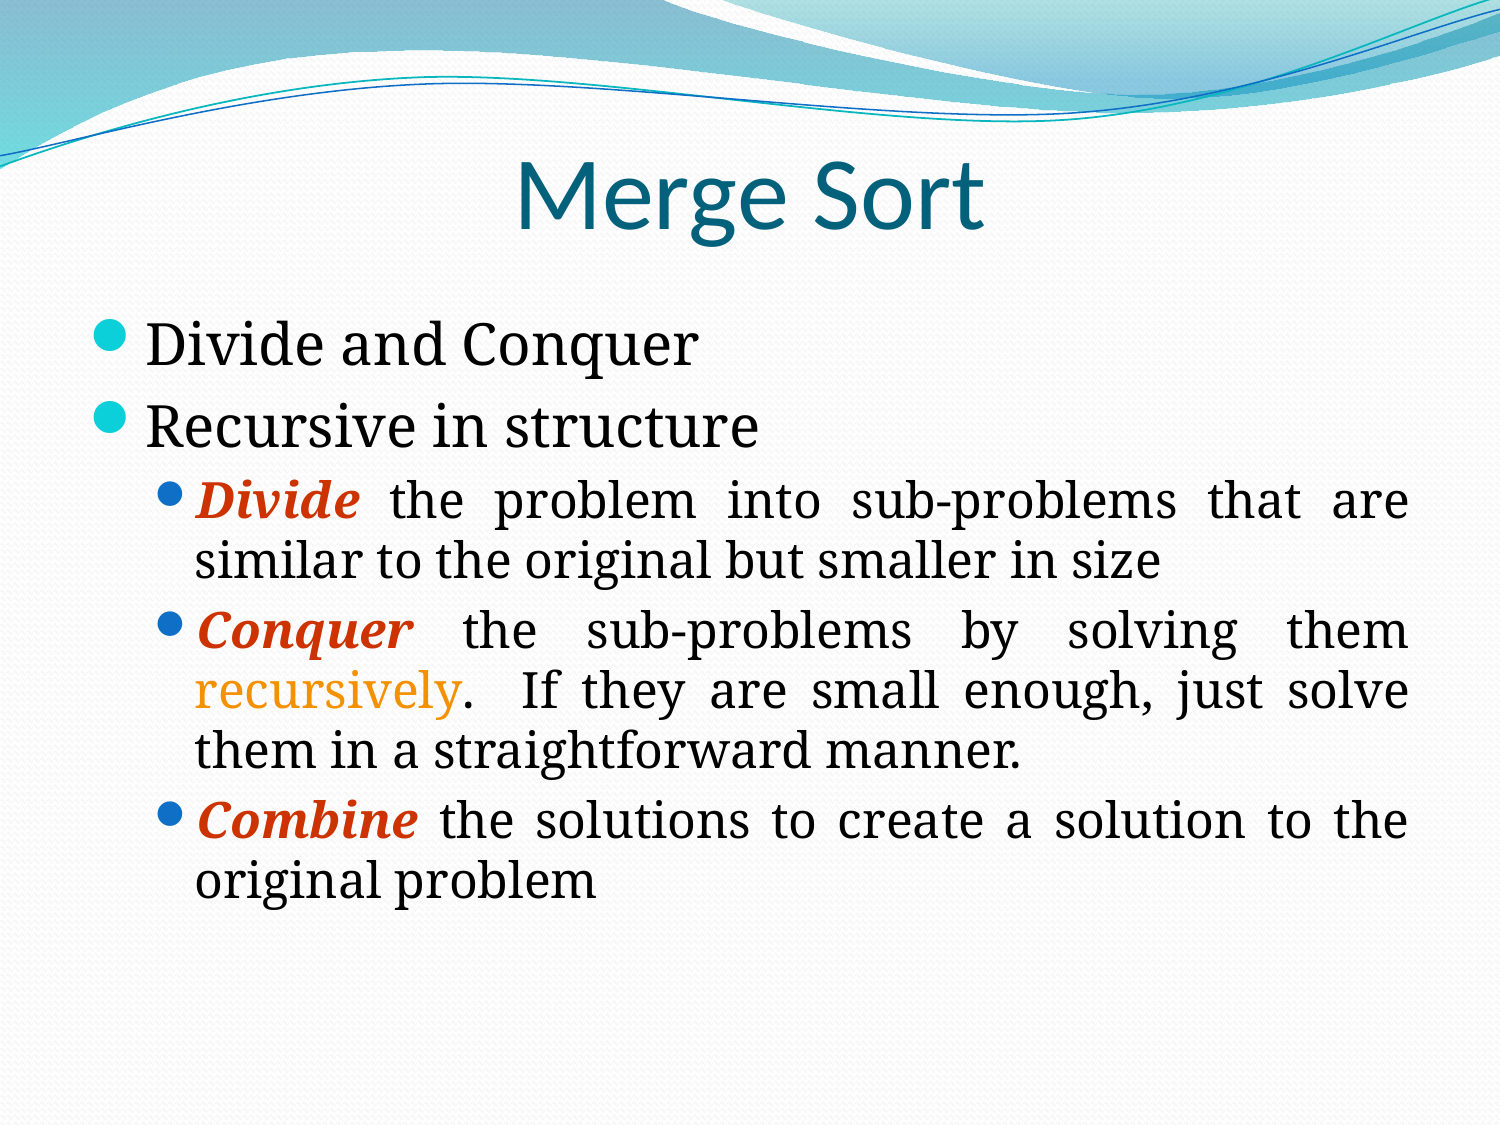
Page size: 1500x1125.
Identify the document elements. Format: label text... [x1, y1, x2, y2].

list Divide and Conquer Recursive in structure Divide the problem into sub-problems that are similar to the original but smaller in size Conquer the sub-problems by solving them recursively. If they are small enough, just solve them in a straightforward manner. Combine the solutions to create a solution to the original problem [75, 299, 1425, 963]
title Merge Sort [75, 62, 1425, 250]
